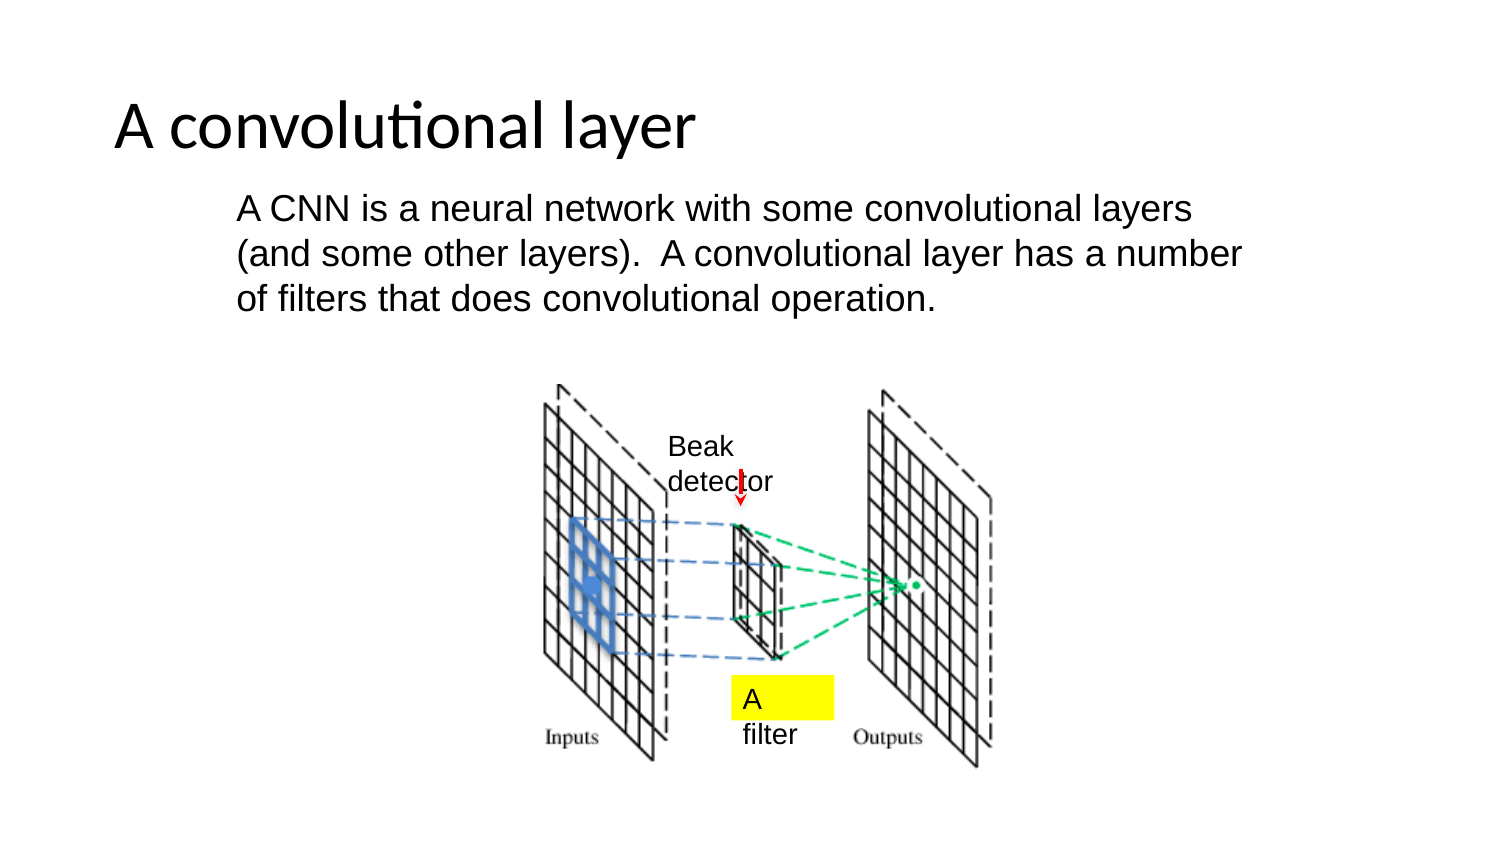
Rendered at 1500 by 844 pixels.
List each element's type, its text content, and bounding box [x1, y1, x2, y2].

title A convolutional layer [103, 44, 1397, 208]
text_box A CNN is a neural network with some convolutional layers (and some other layers). A convolutional layer has a number of filters that does convolutional operation. [225, 178, 1269, 326]
picture [524, 384, 999, 774]
